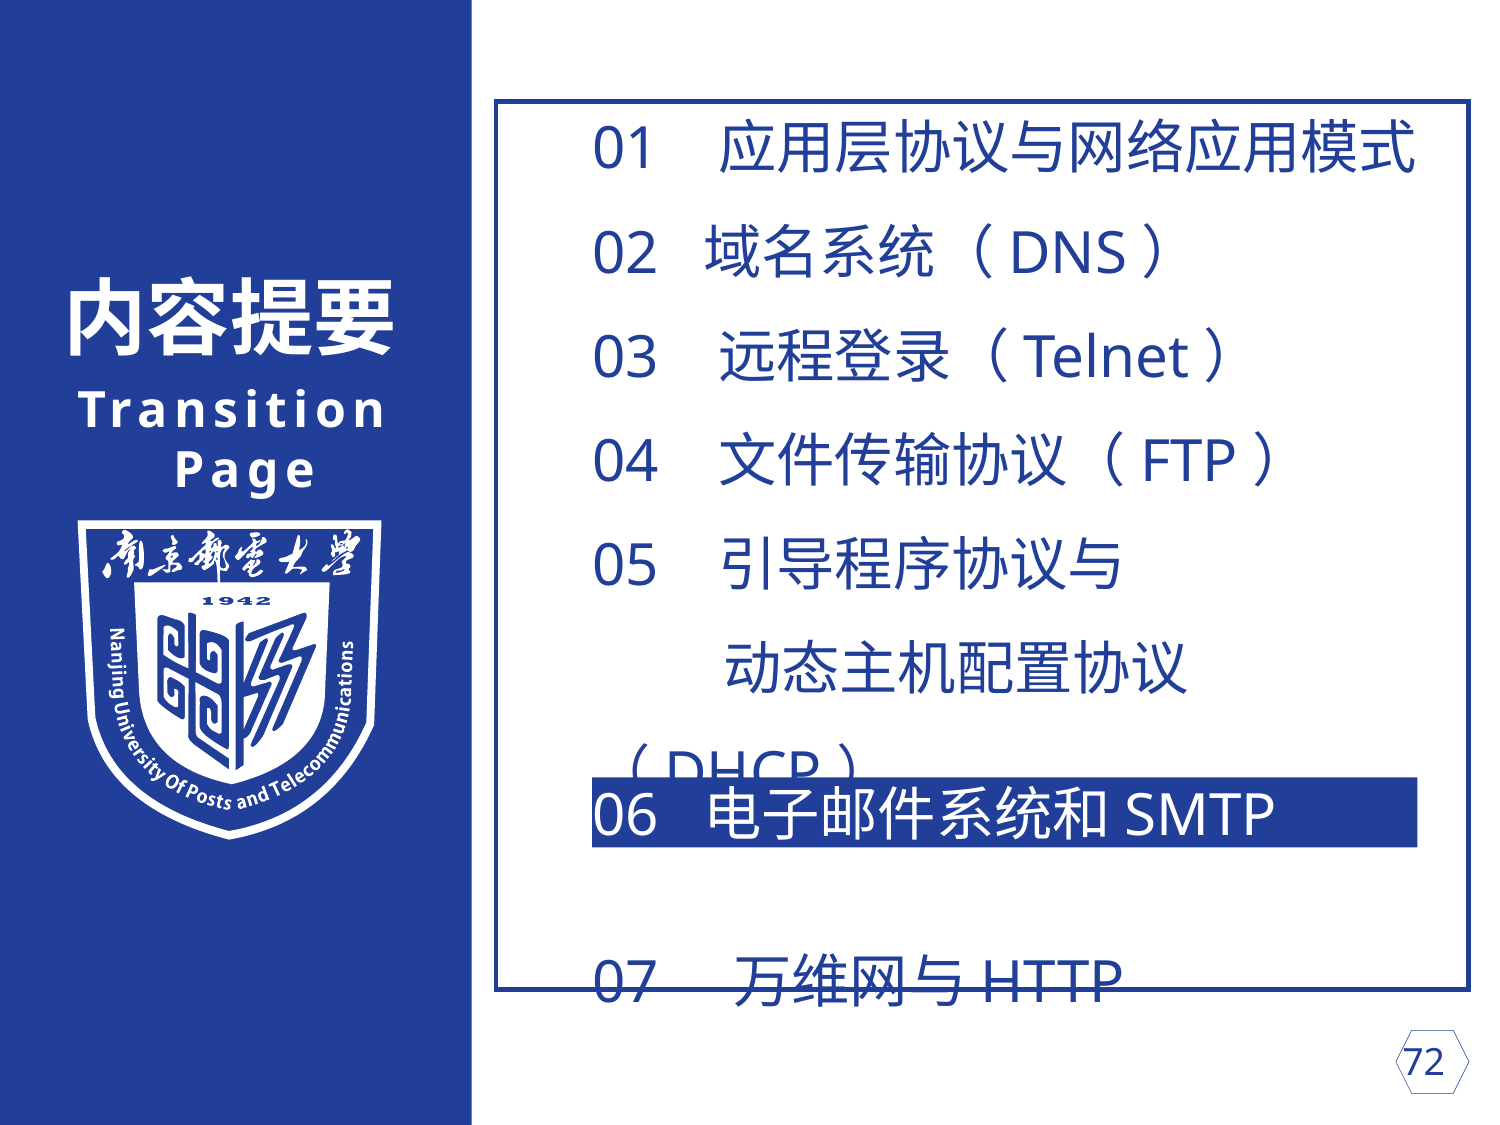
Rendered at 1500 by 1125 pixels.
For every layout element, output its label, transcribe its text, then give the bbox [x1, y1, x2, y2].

text_box 72 [1363, 1030, 1494, 1092]
text_box [1423, 101, 1469, 991]
text_box 06 电子邮件系统和SMTP [592, 777, 1418, 848]
text_box [0, 0, 473, 1125]
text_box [77, 520, 382, 840]
text_box [495, 101, 592, 991]
text_box Transition Page [31, 373, 457, 506]
text_box 01 应用层协议与网络应用模式 02 域名系统（DNS） 03 远程登录（Telnet） 04 文件传输协议（FTP） 05 引导程序协议与 动态主机配置协议（DHCP） 07 万维网与HTTP [592, 76, 1423, 1014]
text_box 内容提要 [0, 257, 461, 373]
